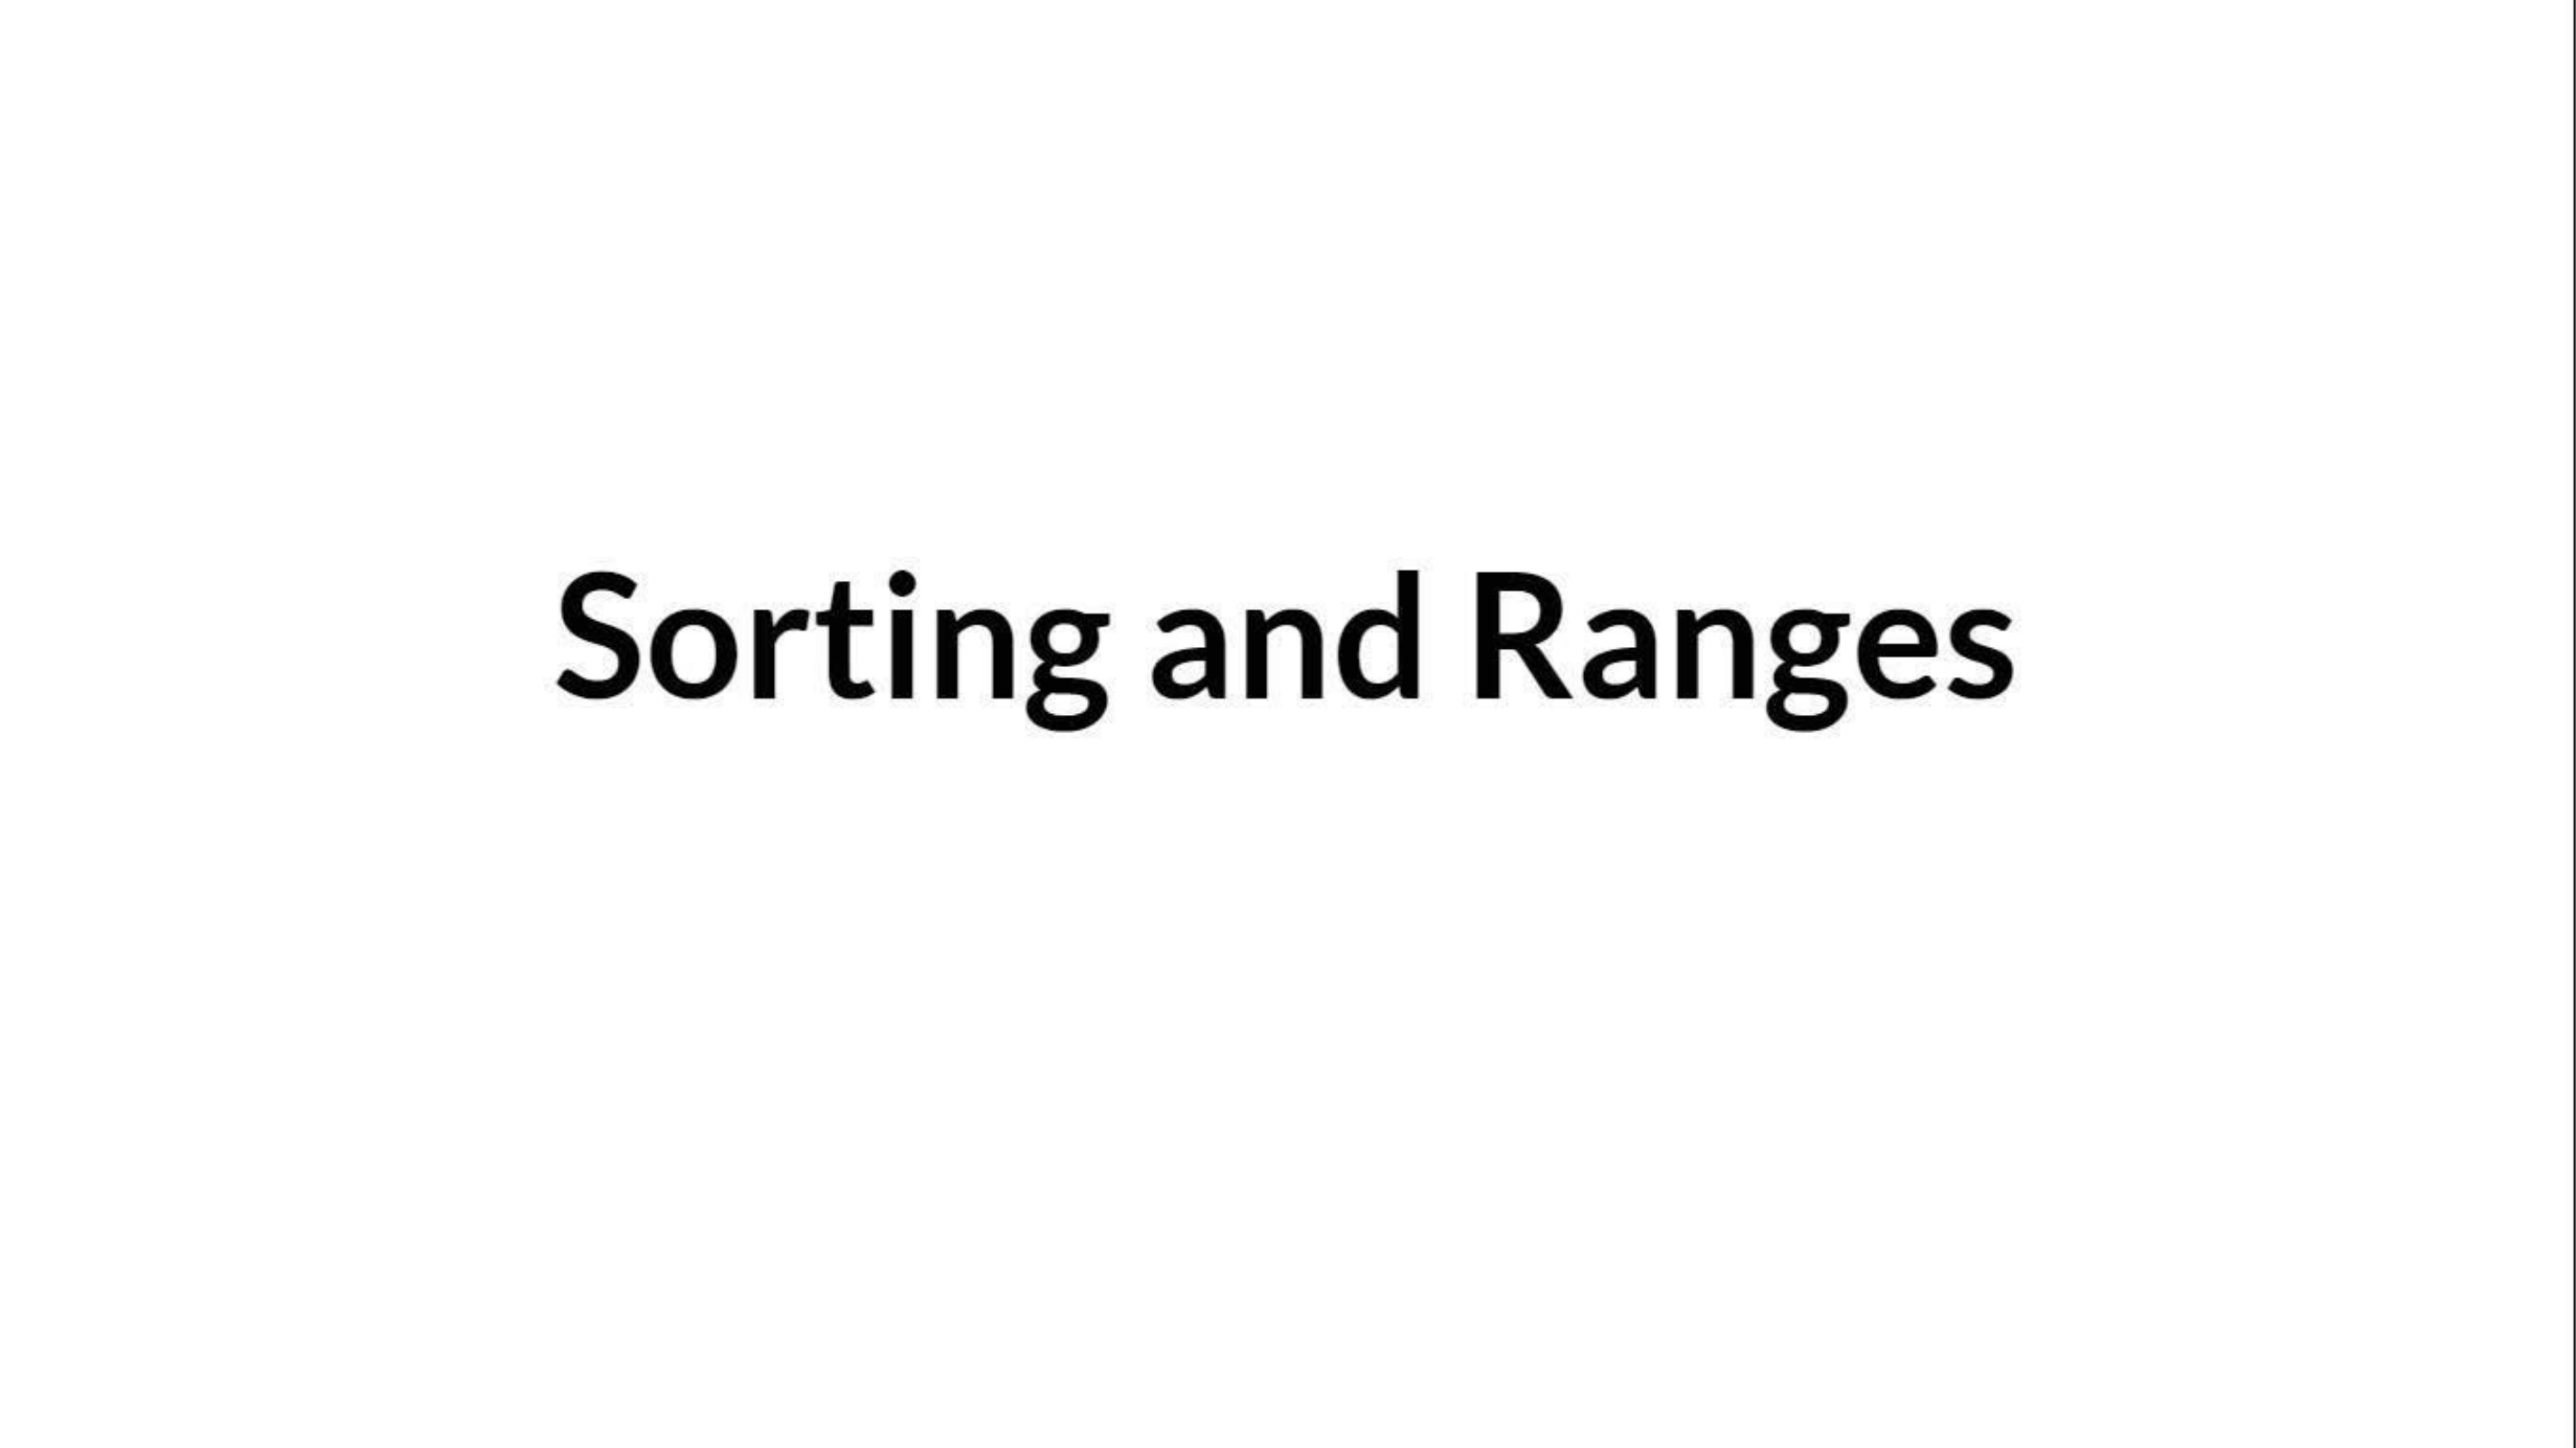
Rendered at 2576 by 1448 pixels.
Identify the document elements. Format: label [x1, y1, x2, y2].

text_box [543, 0, 2576, 1448]
